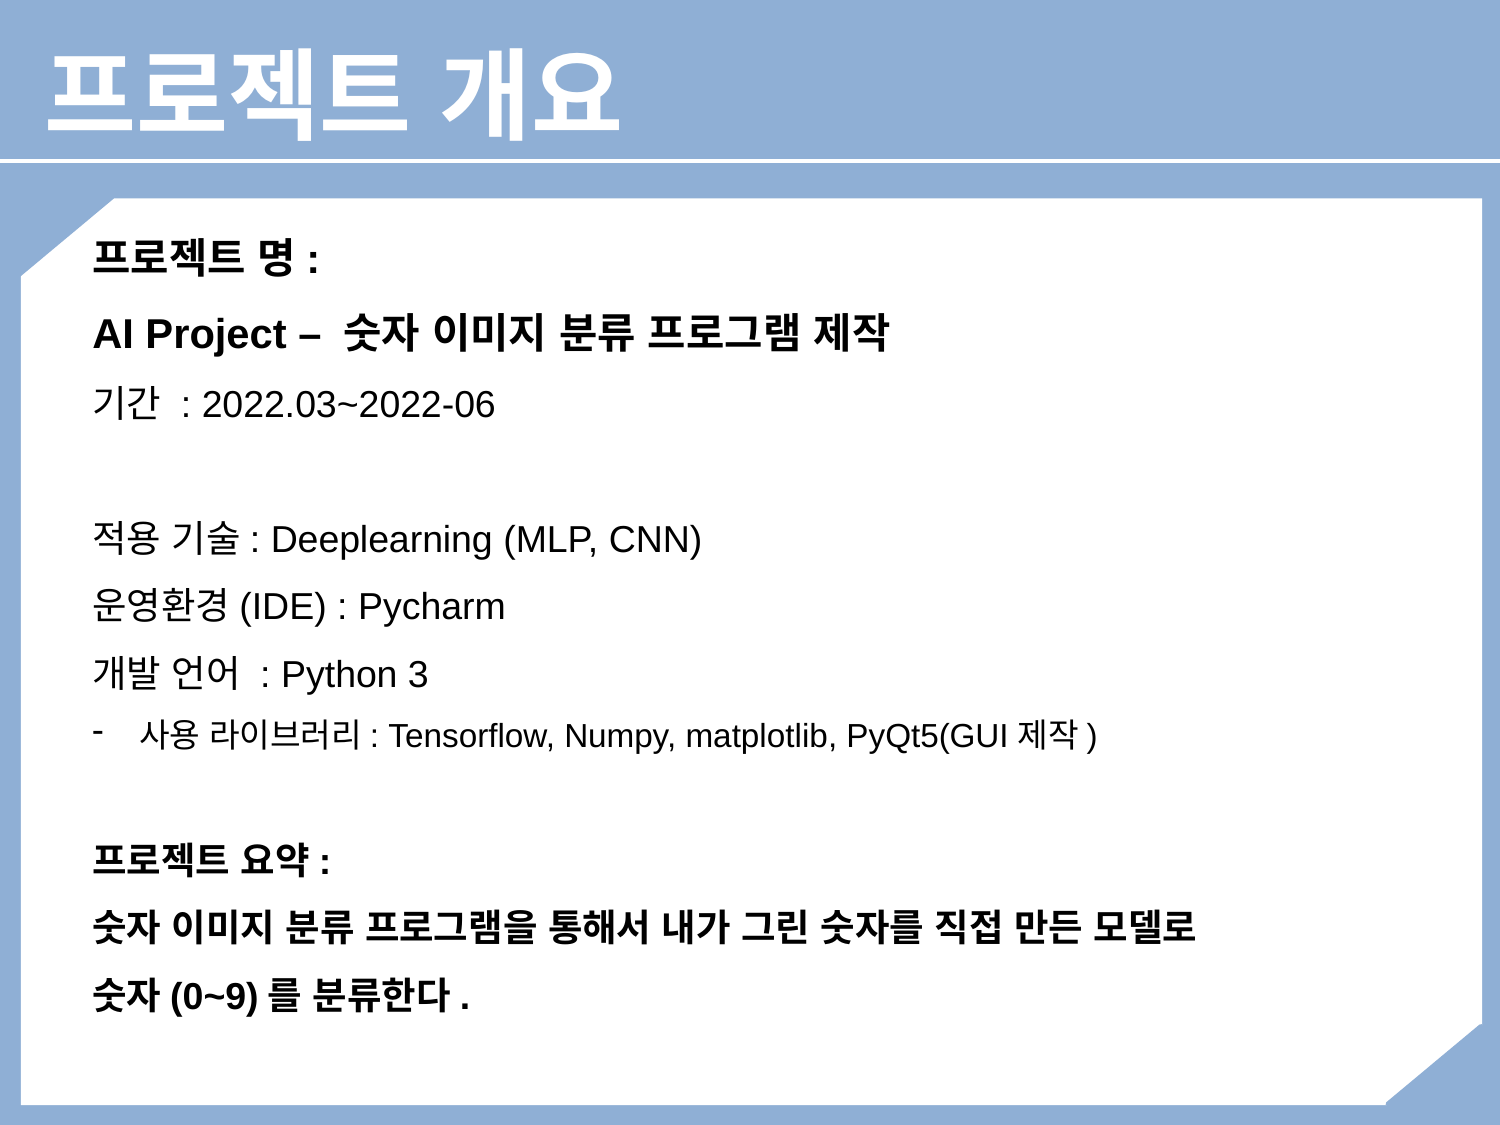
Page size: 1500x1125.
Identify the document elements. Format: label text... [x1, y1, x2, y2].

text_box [17, 195, 1483, 1106]
text_box 프로젝트 개요 [29, 24, 640, 159]
